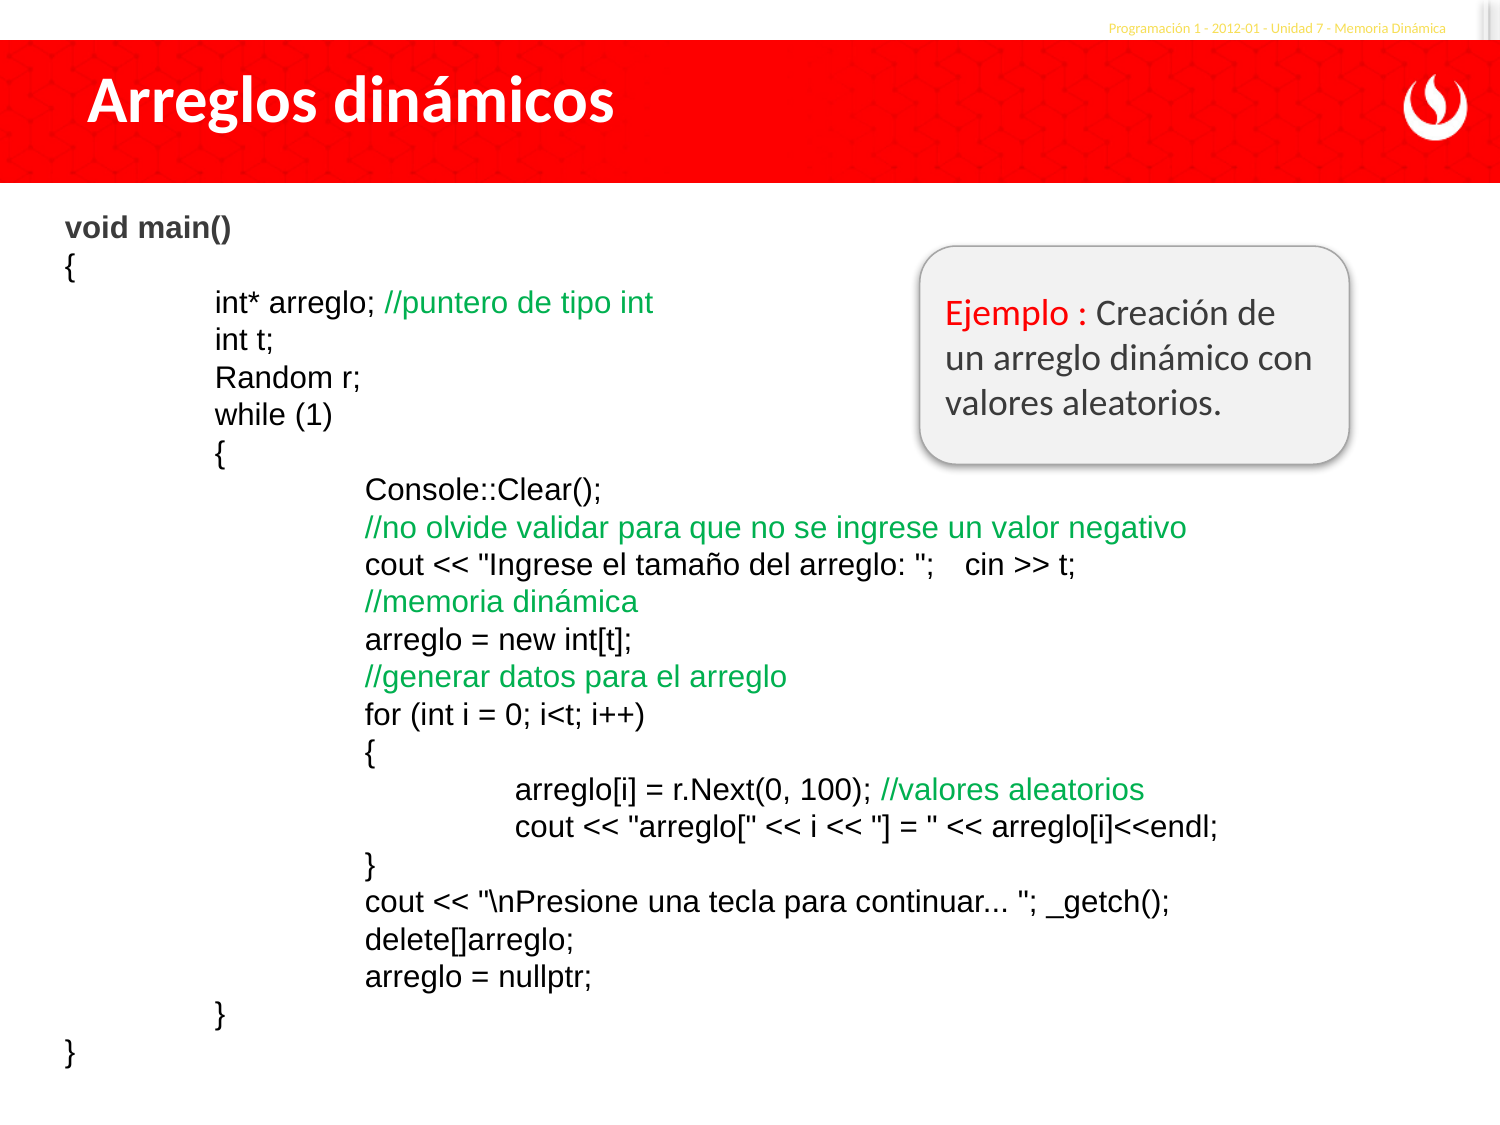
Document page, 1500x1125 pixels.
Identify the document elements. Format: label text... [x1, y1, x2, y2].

text_box Ejemplo : Creación de un arreglo dinámico con valores aleatorios. [918, 245, 1351, 466]
text_box Arreglos dinámicos [72, 48, 1238, 199]
text_box void main() { int* arreglo; //puntero de tipo int int t; Random r; while (1) { Console::Clear(); //no olvide validar para que no se ingrese un valor negativo cout << "Ingrese el tamaño del arreglo: "; cin >> t; //memoria dinámica arreglo = new int[t]; //generar datos para el arreglo for (int i = 0; i<t; i++) { arreglo[i] = r.Next(0, 100); //valores aleatorios cout << "arreglo[" << i << "] = " << arreglo[i]<<endl; } cout << "\nPresione una tecla para continuar... "; _getch(); delete[]arreglo; arreglo = nullptr; } } [50, 199, 1437, 1076]
footer Programación 1 - 2012-01 - Unidad 7 - Memoria Dinámica [887, 11, 1462, 49]
picture [1238, 40, 1500, 183]
picture [0, 40, 887, 183]
